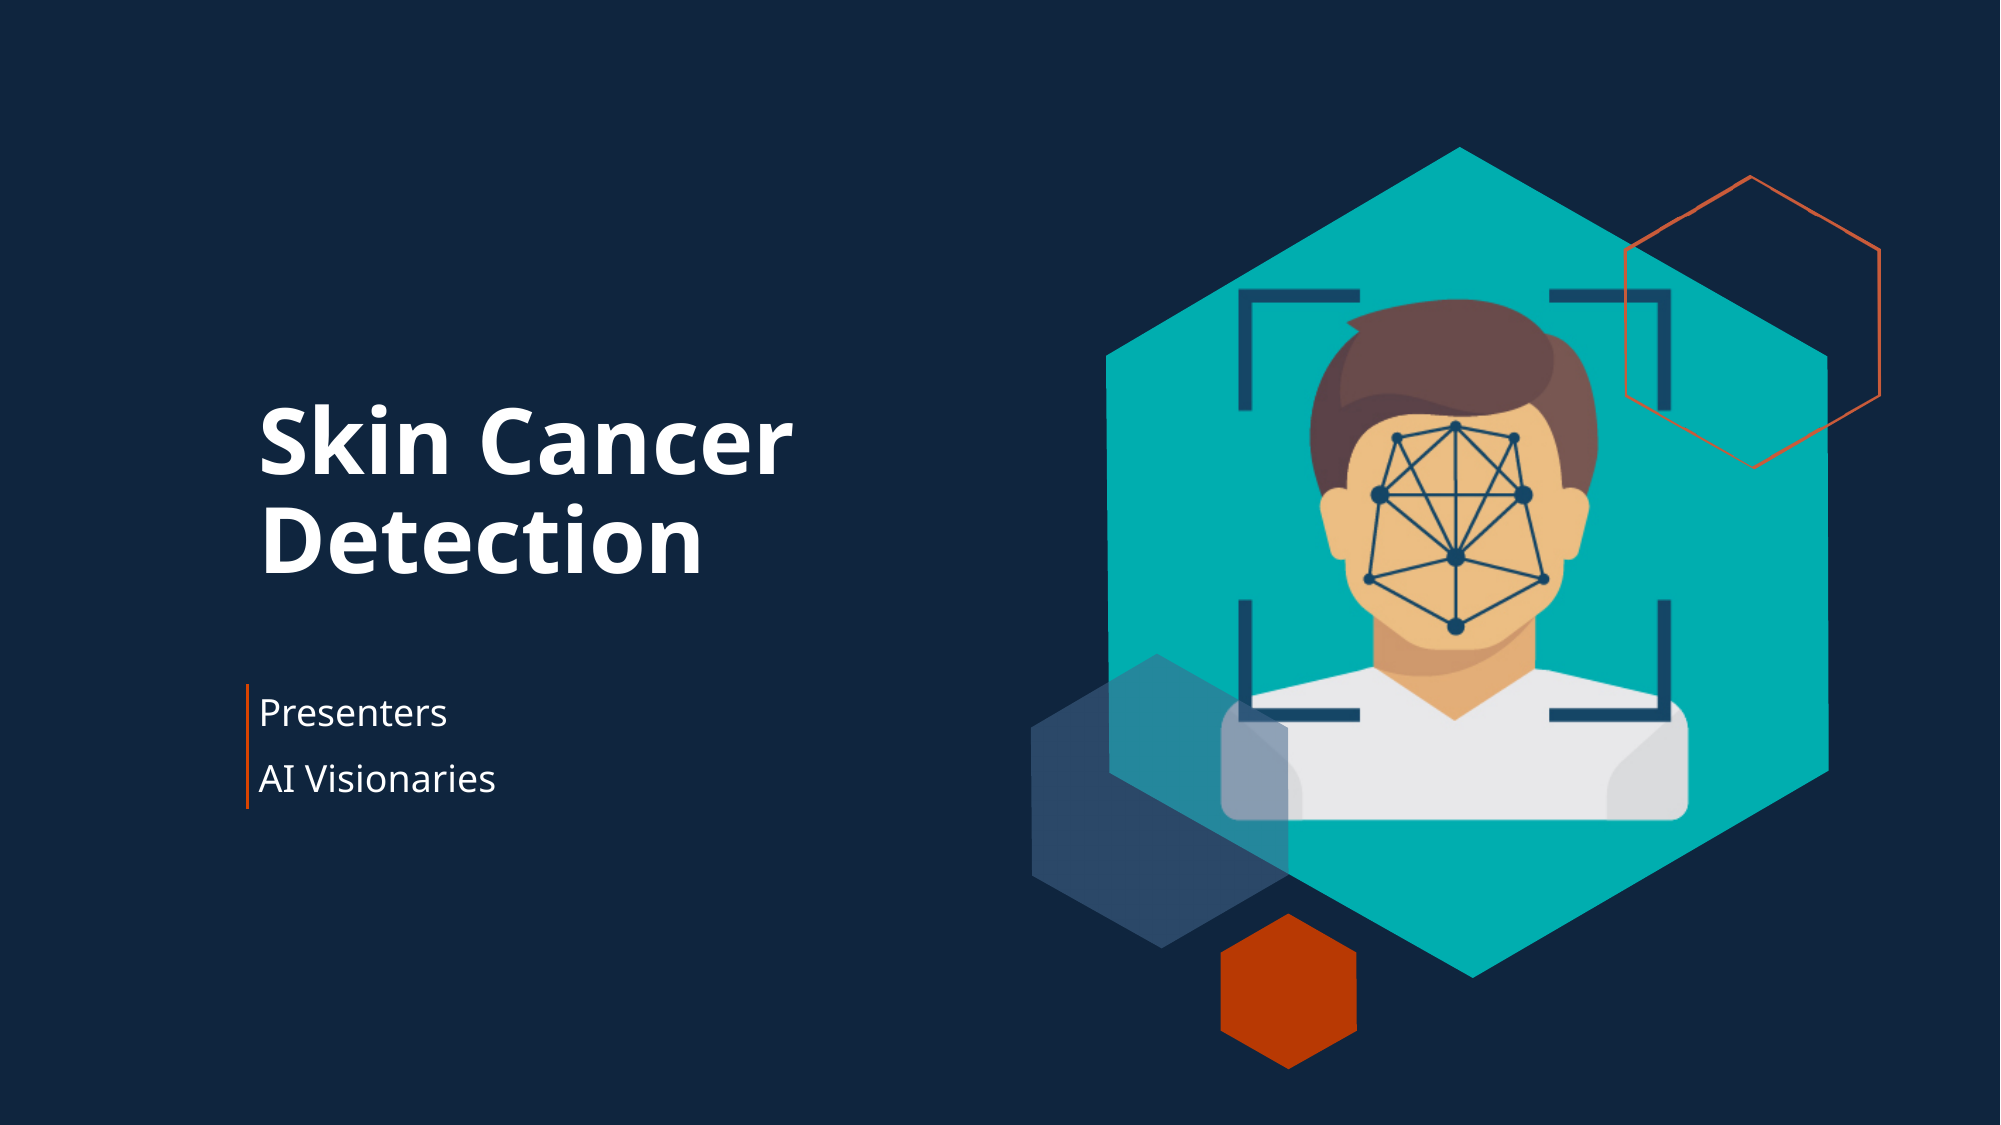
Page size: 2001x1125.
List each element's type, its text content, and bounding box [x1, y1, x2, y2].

picture [1030, 146, 1882, 978]
list Presenters AI Visionaries [243, 681, 533, 806]
title Skin Cancer Detection [243, 325, 1105, 664]
